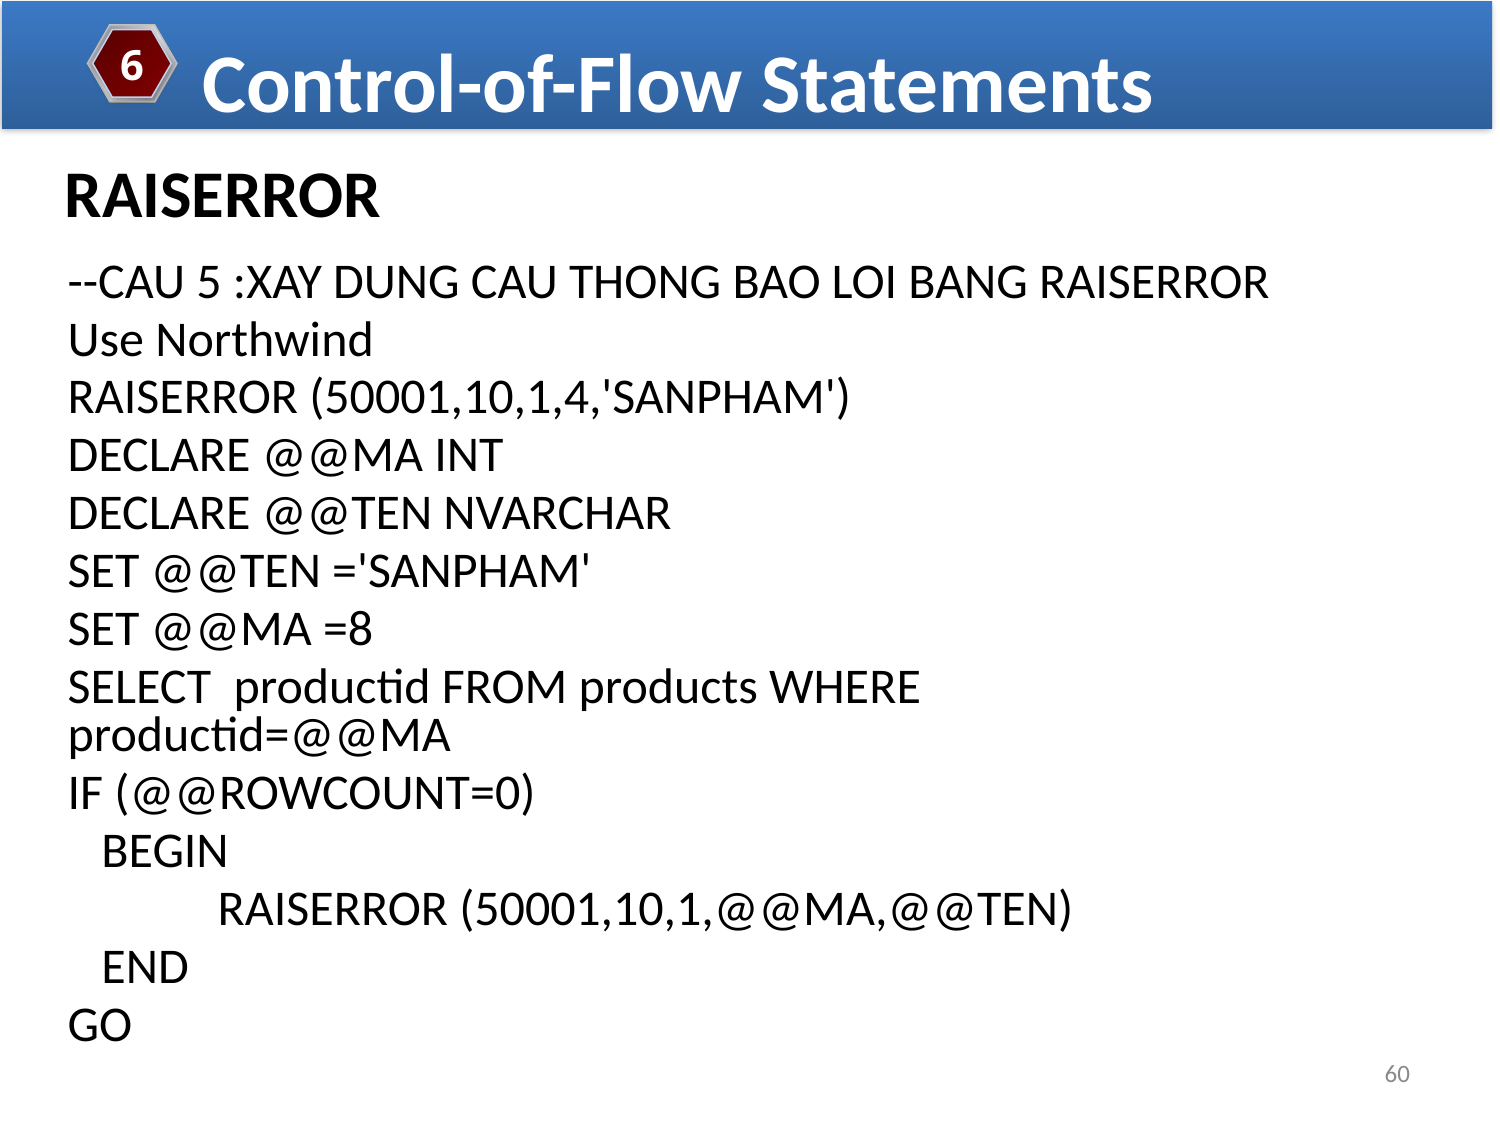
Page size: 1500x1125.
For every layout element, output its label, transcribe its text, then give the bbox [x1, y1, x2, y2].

text_box [2, 1, 1493, 129]
slide_number 60 [1074, 1042, 1425, 1103]
text_box RAISERROR [50, 143, 1425, 507]
text_box Control-of-Flow Statements [187, 21, 1325, 137]
text_box --CAU 5 :XAY DUNG CAU THONG BAO LOI BANG RAISERROR Use Northwind RAISERROR (50001,10,1,4,'SANPHAM') DECLARE @@MA INT DECLARE @@TEN NVARCHAR SET @@TEN ='SANPHAM' SET @@MA =8 SELECT productid FROM products WHERE productid=@@MA IF (@@ROWCOUNT=0) BEGIN RAISERROR (50001,10,1,@@MA,@@TEN) END GO [52, 252, 1297, 919]
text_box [87, 24, 178, 104]
